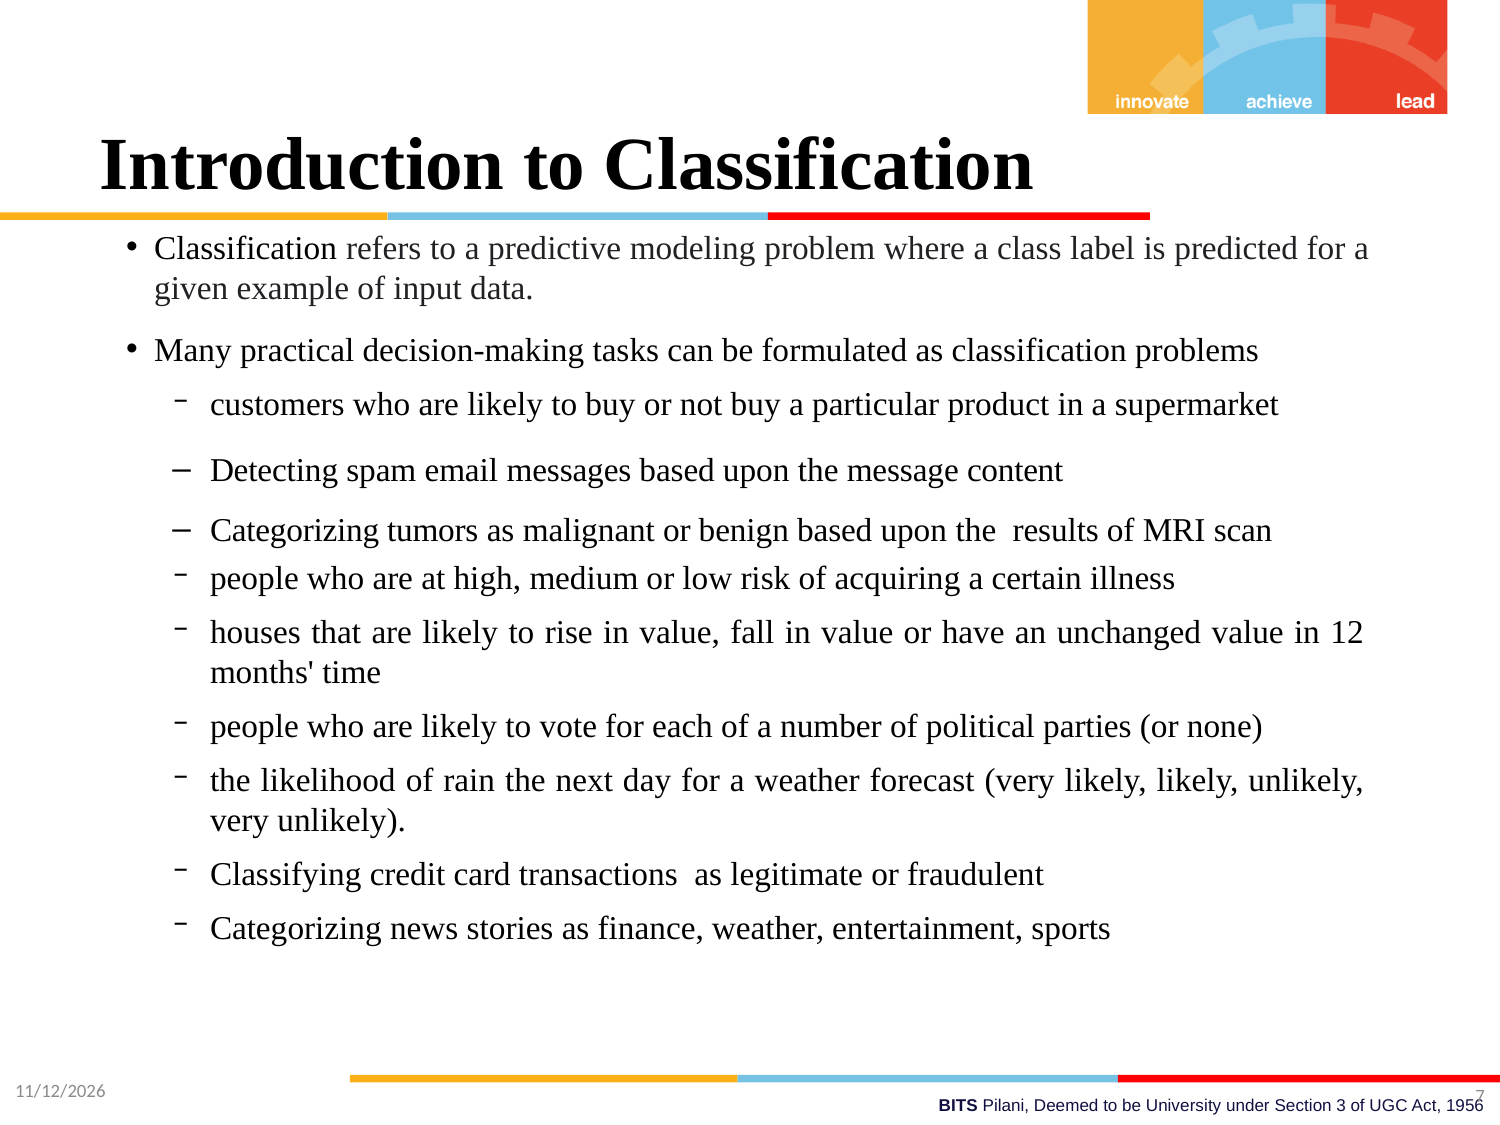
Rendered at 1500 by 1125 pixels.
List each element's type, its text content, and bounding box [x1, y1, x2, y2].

title Introduction to Classification [88, 56, 1383, 220]
list Classification refers to a predictive modeling problem where a class label is predicted for a given example of input data. Many practical decision-making tasks can be formulated as classification problems customers who are likely to buy or not buy a particular product in a supermarket Detecting spam email messages based upon the message content Categorizing tumors as malignant or benign based upon the results of MRI scan people who are at high, medium or low risk of acquiring a certain illness houses that are likely to rise in value, fall in value or have an unchanged value in 12 months' time people who are likely to vote for each of a number of political parties (or none) the likelihood of rain the next day for a weather forecast (very likely, likely, unlikely, very unlikely). Classifying credit card transactions as legitimate or fraudulent Categorizing news stories as finance, weather, entertainment, sports [66, 220, 1383, 1066]
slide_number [0, 1067, 338, 1113]
picture [1087, 0, 1448, 114]
slide_number 7 [1149, 1065, 1500, 1125]
